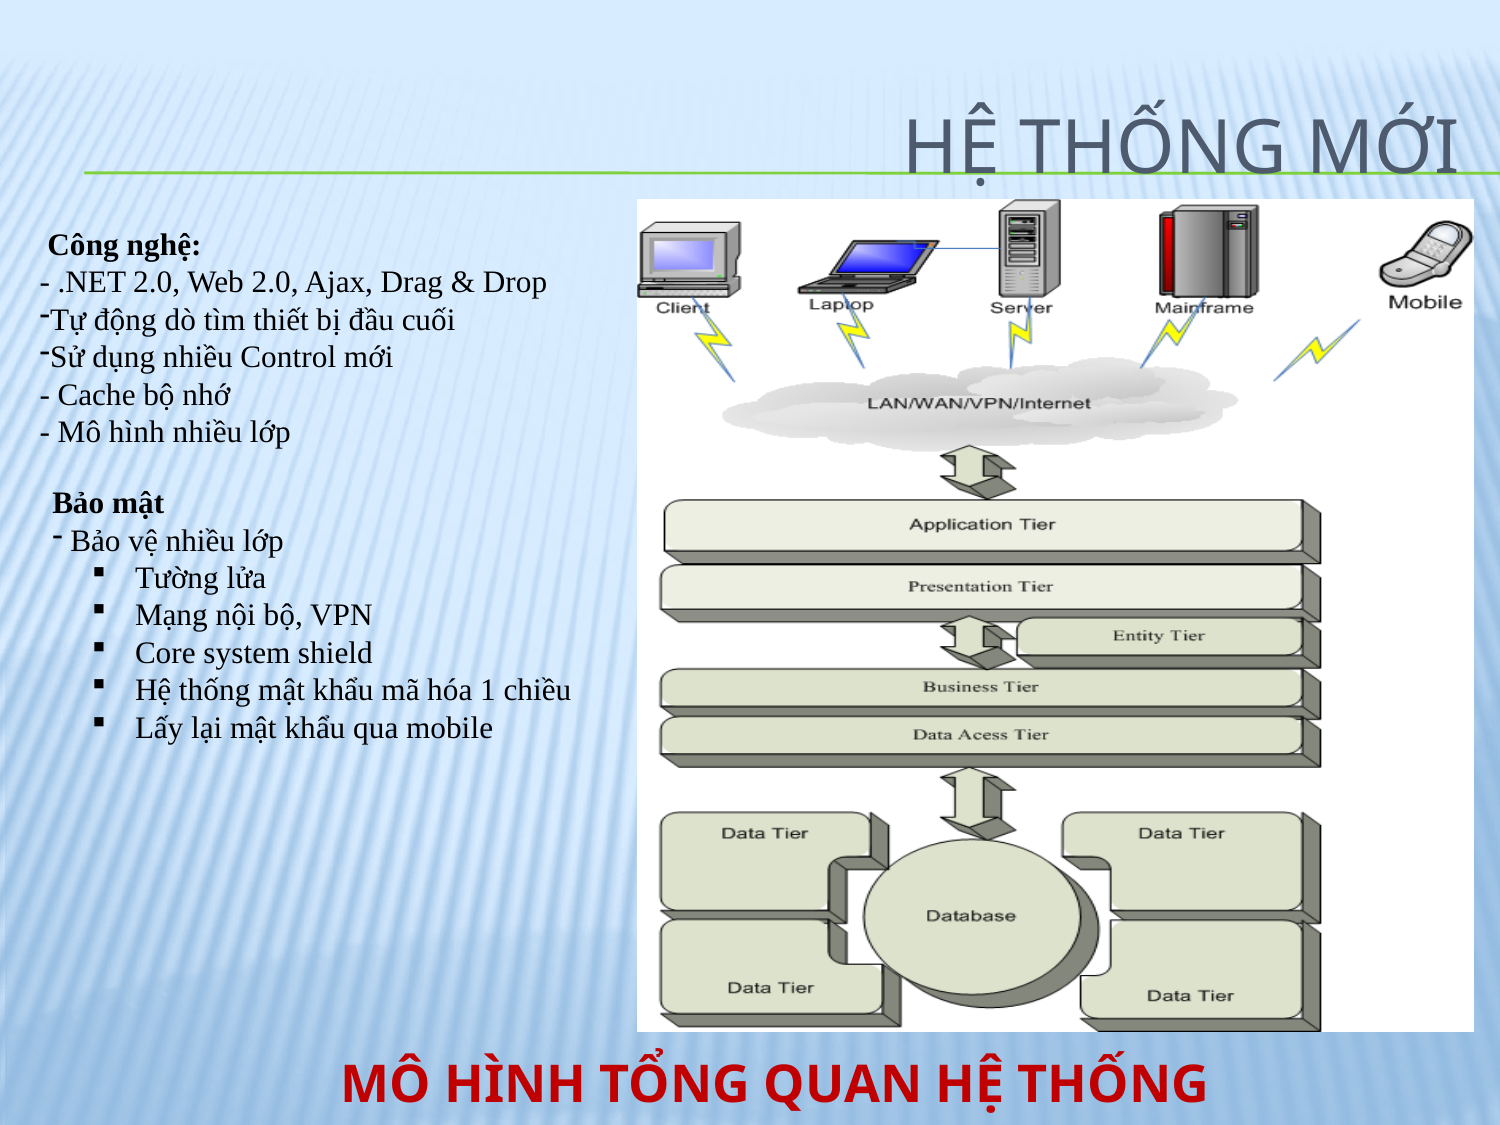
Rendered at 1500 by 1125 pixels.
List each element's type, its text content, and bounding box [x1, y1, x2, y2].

text_box Bảo mật Bảo vệ nhiều lớp Tường lửa Mạng nội bộ, VPN Core system shield Hệ thống mật khẩu mã hóa 1 chiều Lấy lại mật khẩu qua mobile [37, 474, 600, 752]
text_box Mô hình tổng quan Hệ thống [312, 1012, 1238, 1125]
title Hệ thống mới [50, 75, 1475, 213]
picture [637, 199, 1474, 1032]
text_box Công nghệ: - .NET 2.0, Web 2.0, Ajax, Drag & Drop Tự động dò tìm thiết bị đầu cuối Sử dụng nhiều Control mới - Cache bộ nhớ - Mô hình nhiều lớp [24, 216, 613, 457]
